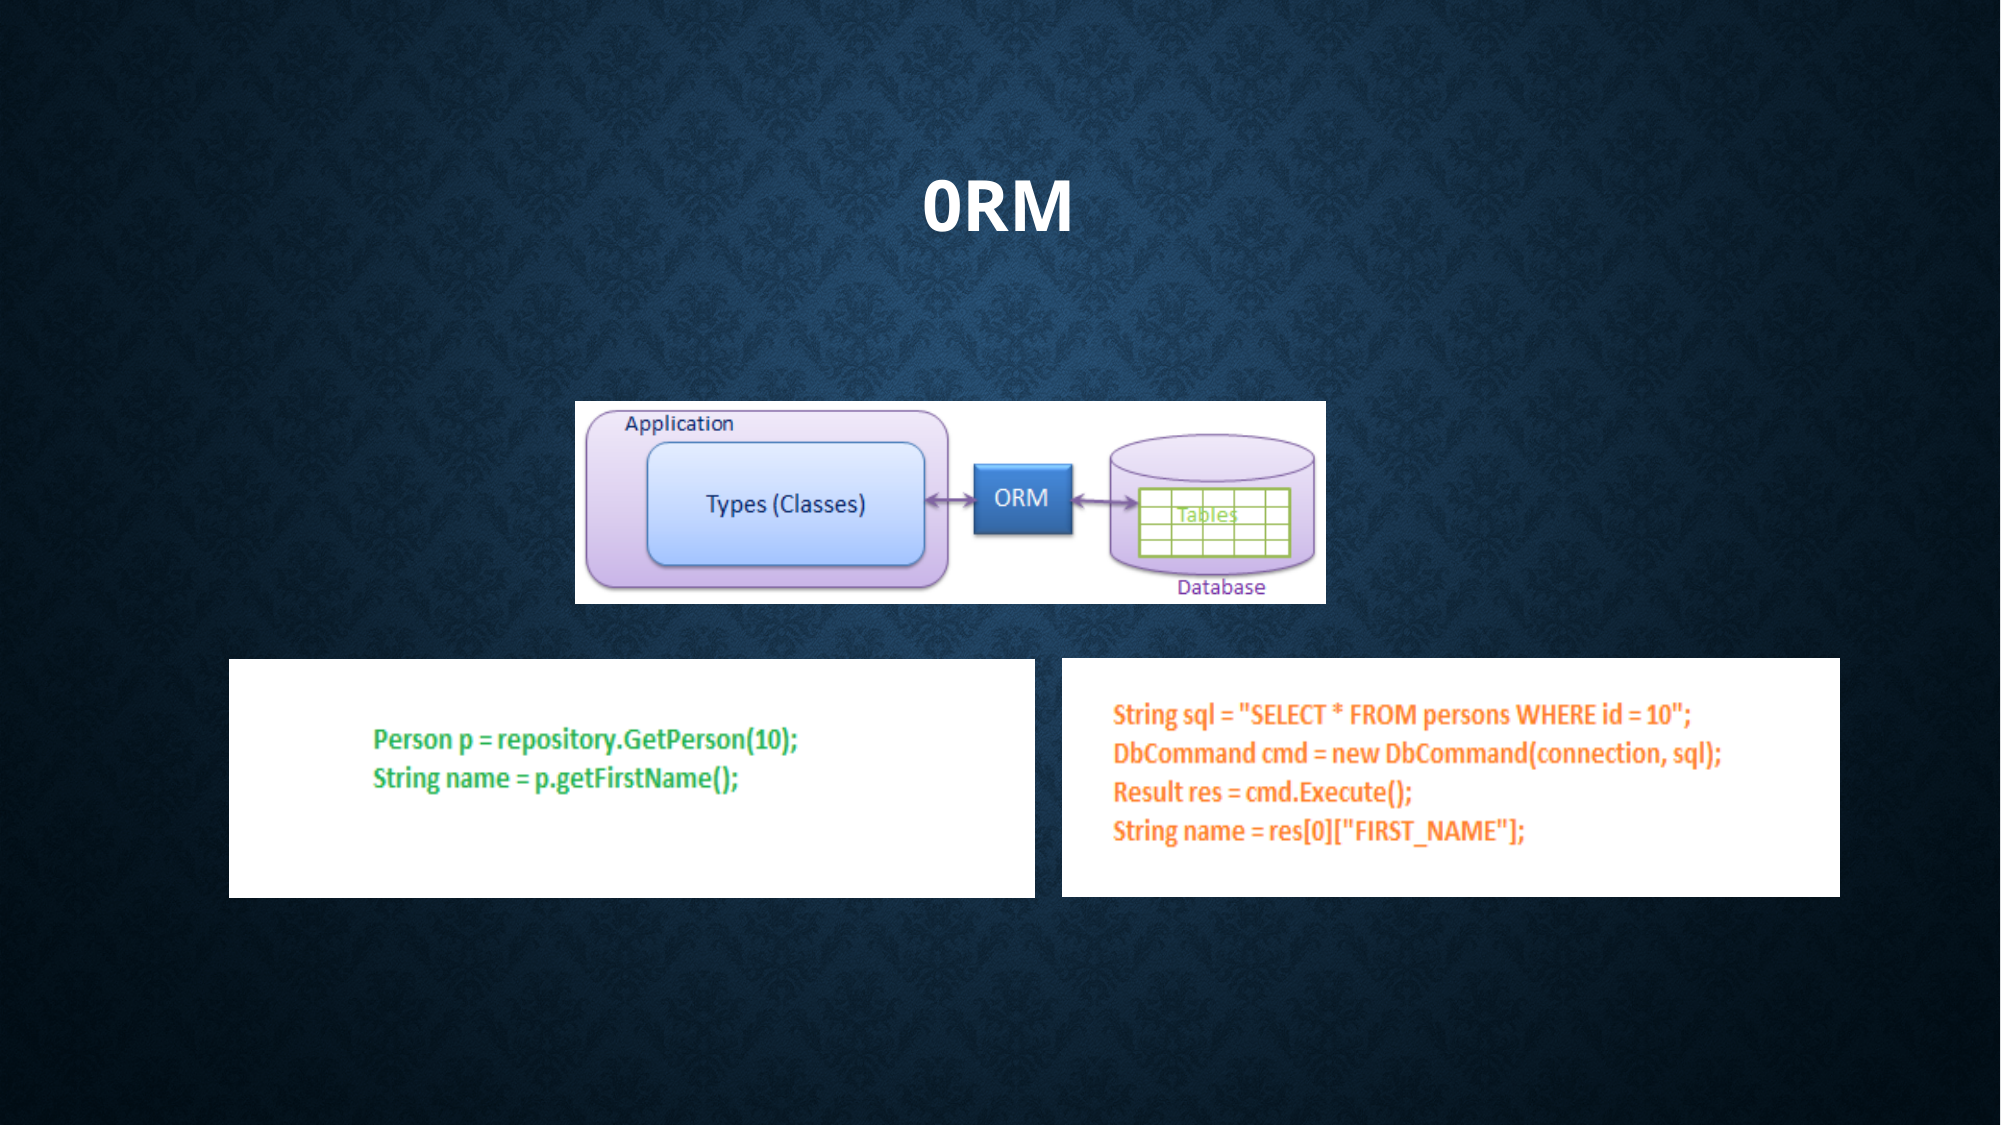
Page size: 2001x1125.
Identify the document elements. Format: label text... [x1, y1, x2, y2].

picture [228, 658, 1036, 899]
picture [575, 401, 1327, 604]
title 0rm [149, 99, 1849, 318]
picture [1062, 658, 1841, 898]
